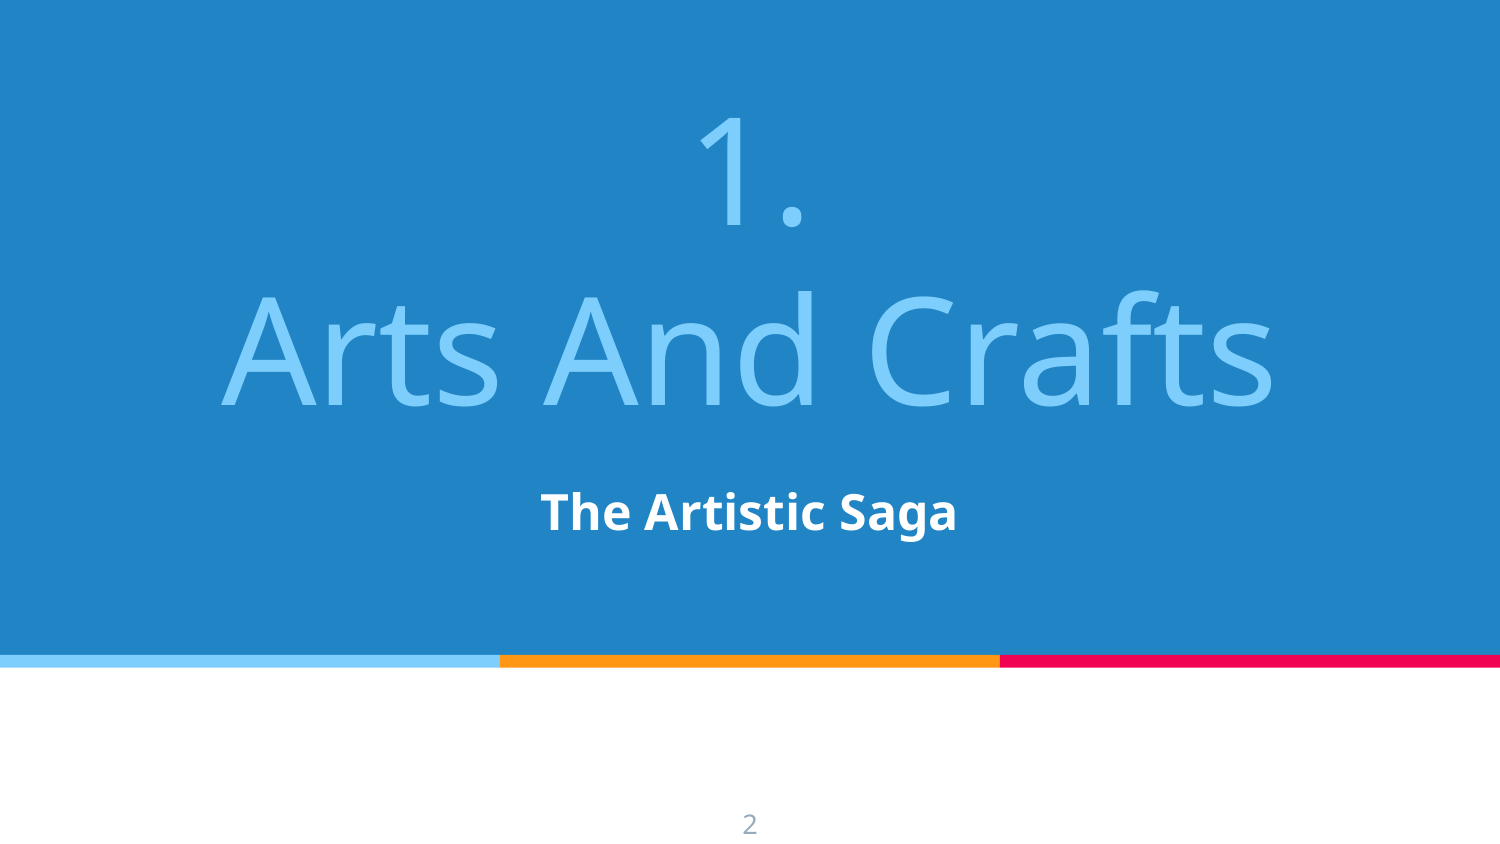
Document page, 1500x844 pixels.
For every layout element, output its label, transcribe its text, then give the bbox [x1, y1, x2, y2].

title 1. Arts And Crafts [112, 259, 1388, 450]
subtitle The Artistic Saga [112, 465, 1388, 595]
slide_number 2 [0, 792, 1500, 844]
